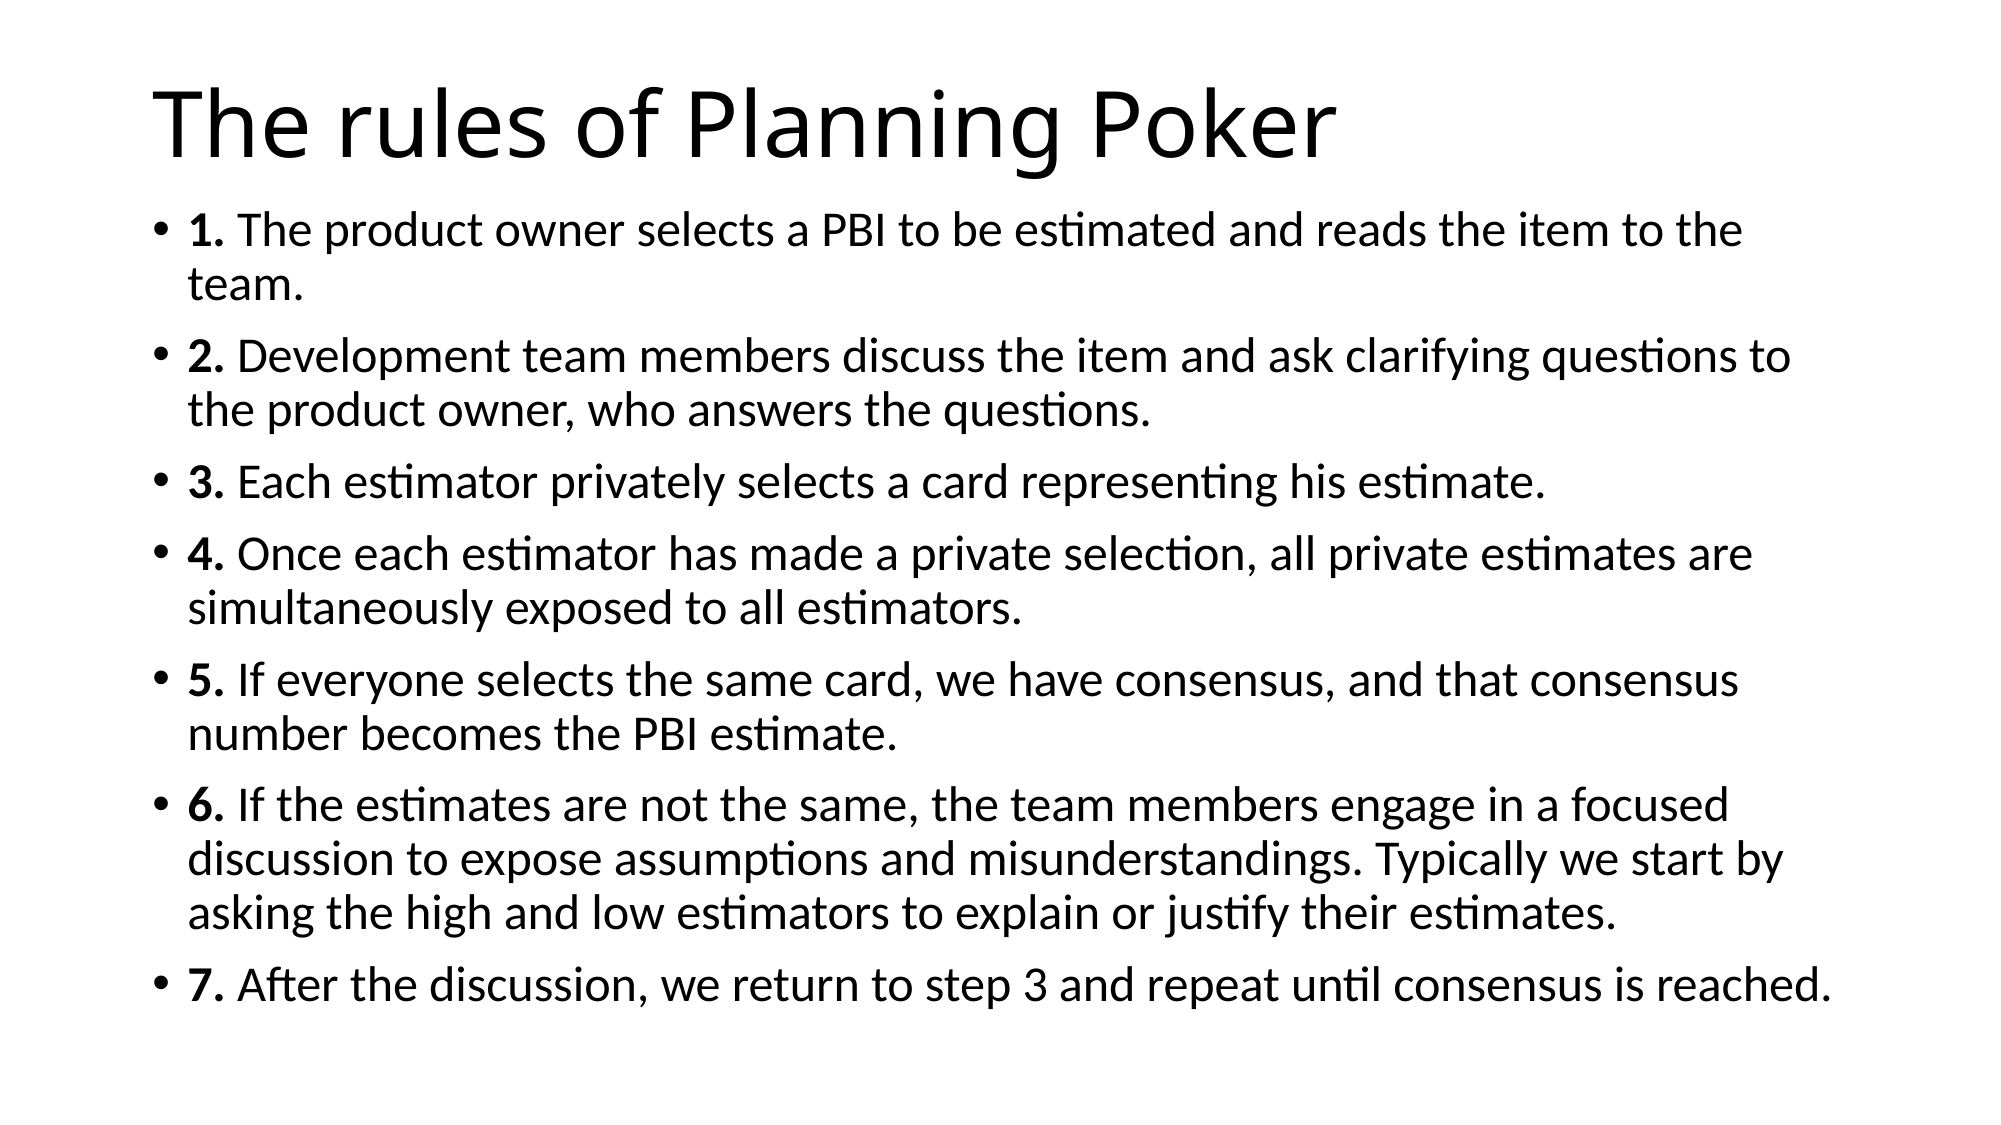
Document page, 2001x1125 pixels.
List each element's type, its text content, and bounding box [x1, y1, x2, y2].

list 1. The product owner selects a PBI to be estimated and reads the item to the team. 2. Development team members discuss the item and ask clarifying questions to the product owner, who answers the questions. 3. Each estimator privately selects a card representing his estimate. 4. Once each estimator has made a private selection, all private estimates are simultaneously exposed to all estimators. 5. If everyone selects the same card, we have consensus, and that consensus number becomes the PBI estimate. 6. If the estimates are not the same, the team members engage in a focused discussion to expose assumptions and misunderstandings. Typically we start by asking the high and low estimators to explain or justify their estimates. 7. After the discussion, we return to step 3 and repeat until consensus is reached. [137, 195, 1863, 1066]
title The rules of Planning Poker [137, 59, 1863, 195]
